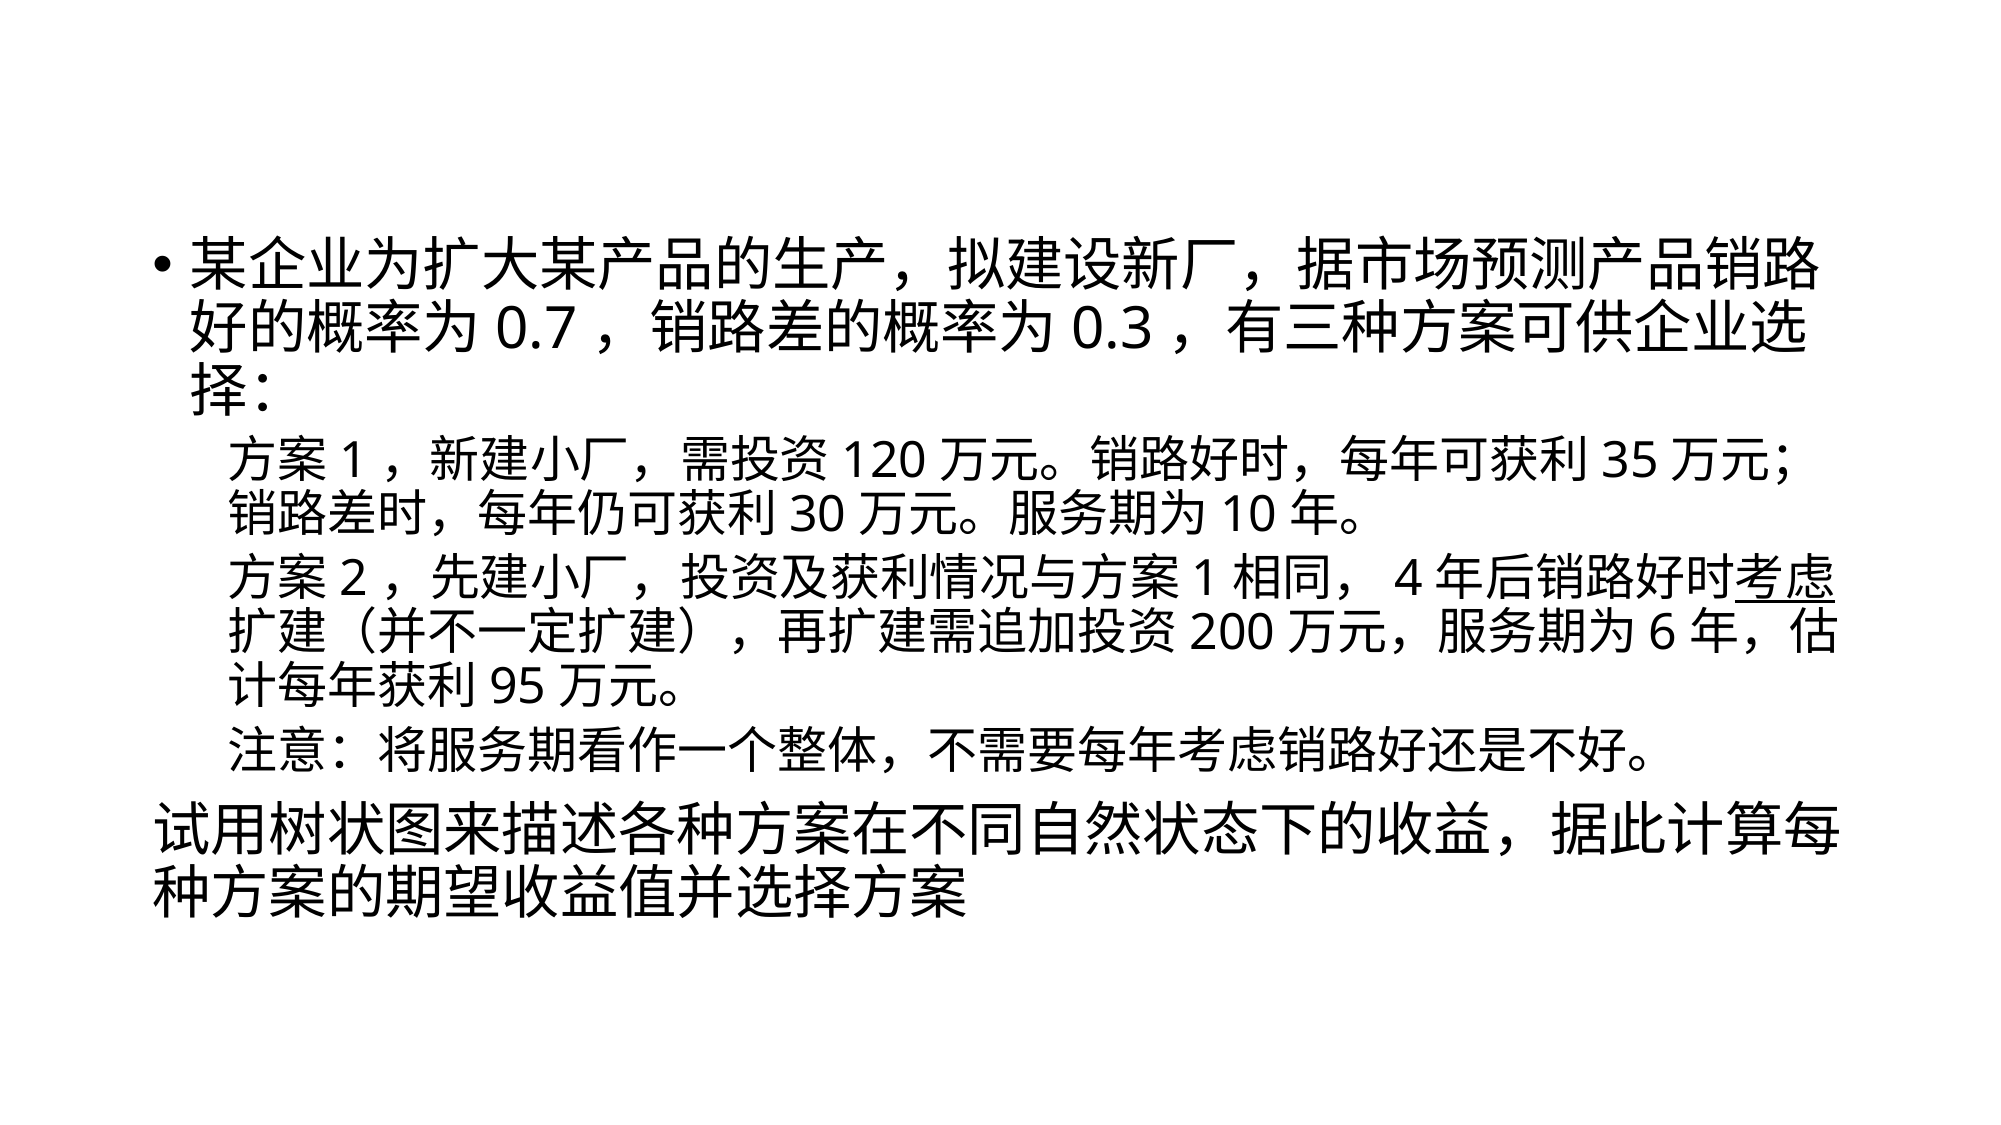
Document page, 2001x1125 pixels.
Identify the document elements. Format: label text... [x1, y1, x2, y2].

list 某企业为扩大某产品的生产，拟建设新厂，据市场预测产品销路好的概率为0.7，销路差的概率为0.3，有三种方案可供企业选择： 方案1，新建小厂，需投资120万元。销路好时，每年可获利35万元；销路差时，每年仍可获利30万元。服务期为10年。 方案2，先建小厂，投资及获利情况与方案1相同，4年后销路好时考虑扩建（并不一定扩建），再扩建需追加投资200万元，服务期为6年，估计每年获利95万元。 注意：将服务期看作一个整体，不需要每年考虑销路好还是不好。 试用树状图来描述各种方案在不同自然状态下的收益，据此计算每种方案的期望收益值并选择方案 [137, 227, 1863, 1109]
